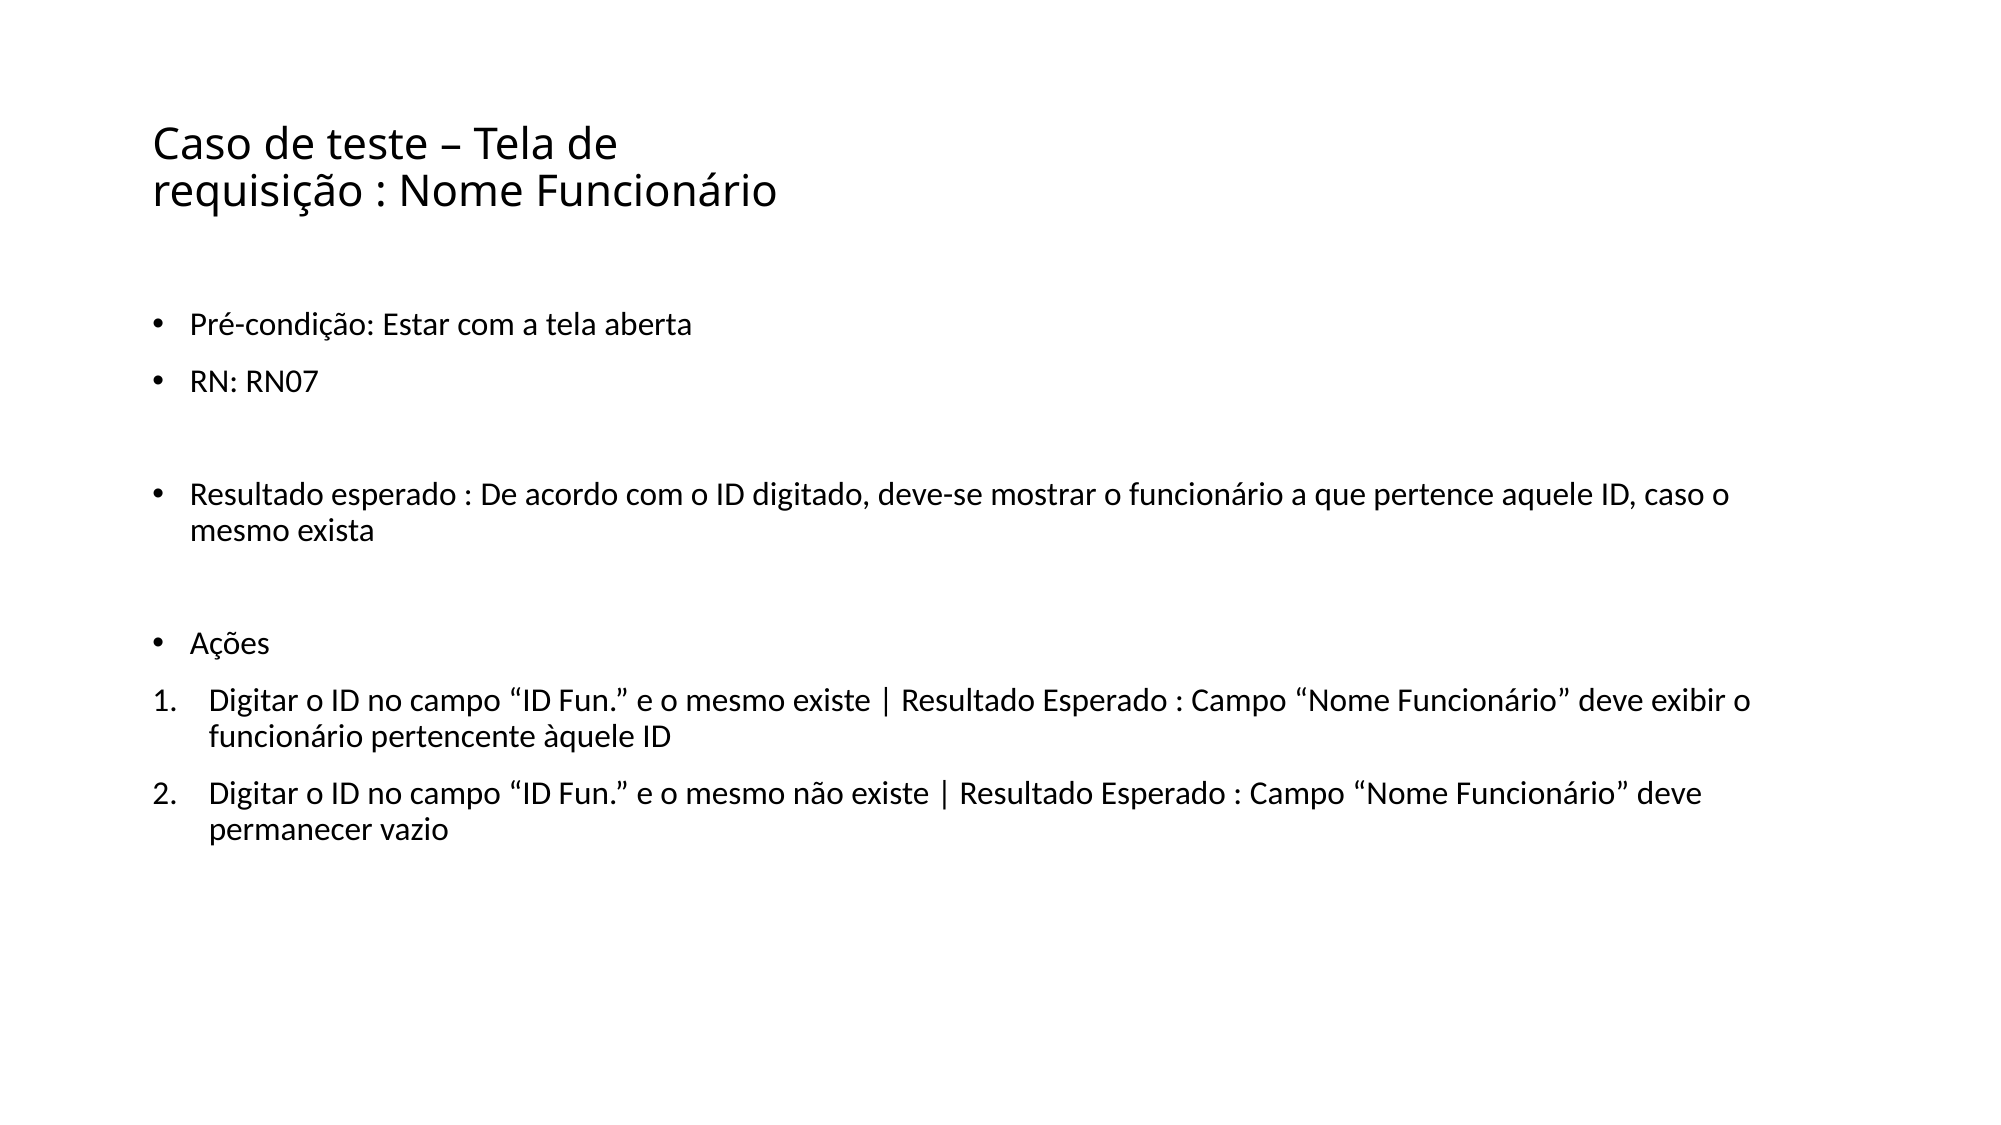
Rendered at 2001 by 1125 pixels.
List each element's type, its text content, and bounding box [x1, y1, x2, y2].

title Caso de teste – Tela de requisição : Nome Funcionário [137, 59, 837, 278]
list Pré-condição: Estar com a tela aberta RN: RN07 Resultado esperado : De acordo com o ID digitado, deve-se mostrar o funcionário a que pertence aquele ID, caso o mesmo exista Ações Digitar o ID no campo “ID Fun.” e o mesmo existe | Resultado Esperado : Campo “Nome Funcionário” deve exibir o funcionário pertencente àquele ID Digitar o ID no campo “ID Fun.” e o mesmo não existe | Resultado Esperado : Campo “Nome Funcionário” deve permanecer vazio [137, 299, 1821, 1014]
